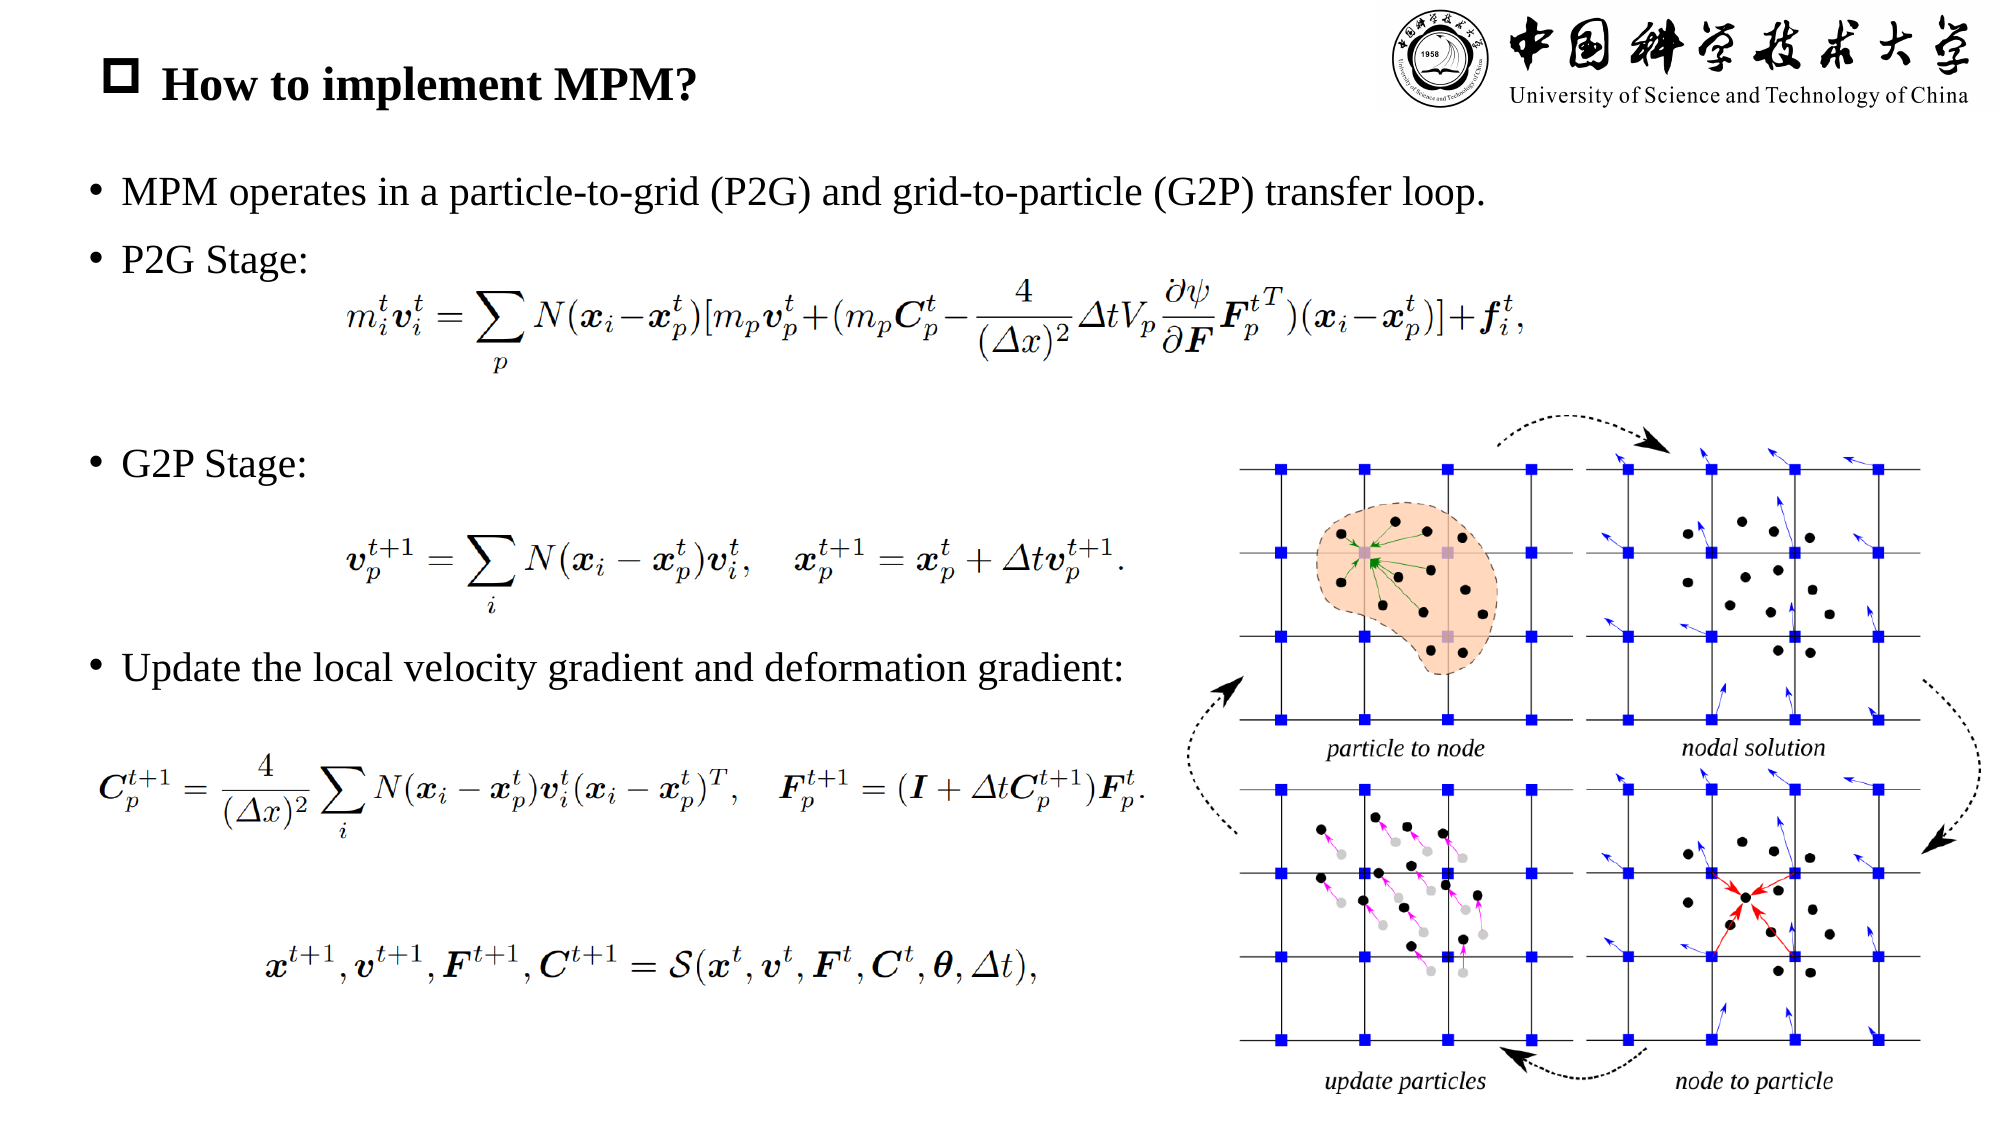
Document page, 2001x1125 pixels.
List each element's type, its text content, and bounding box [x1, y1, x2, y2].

picture [339, 279, 1525, 377]
picture [327, 526, 1147, 620]
picture [243, 935, 1052, 1001]
title How to implement MPM? [84, 32, 1517, 137]
picture [1374, 0, 2000, 113]
picture [1162, 391, 2000, 1107]
list MPM operates in a particle-to-grid (P2G) and grid-to-particle (G2P) transfer loop. P2G Stage: G2P Stage: Update the local velocity gradient and deformation gradient: [73, 156, 1863, 1014]
picture [91, 748, 1155, 849]
